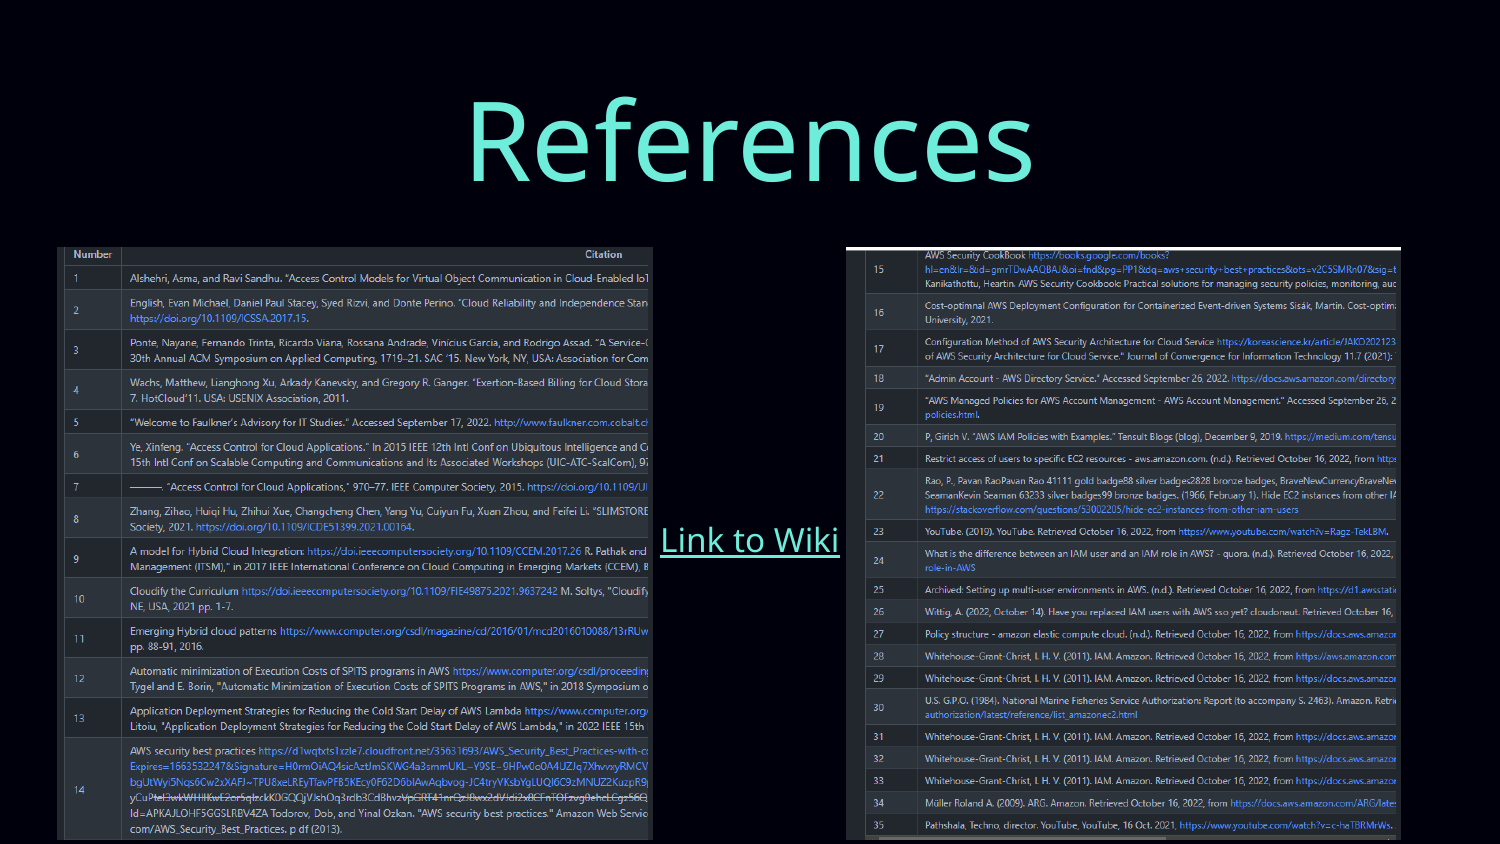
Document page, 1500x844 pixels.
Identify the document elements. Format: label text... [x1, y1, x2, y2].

picture [845, 246, 1401, 840]
title References [399, 55, 1101, 248]
picture [57, 246, 653, 840]
subtitle Link to Wiki [657, 504, 840, 583]
